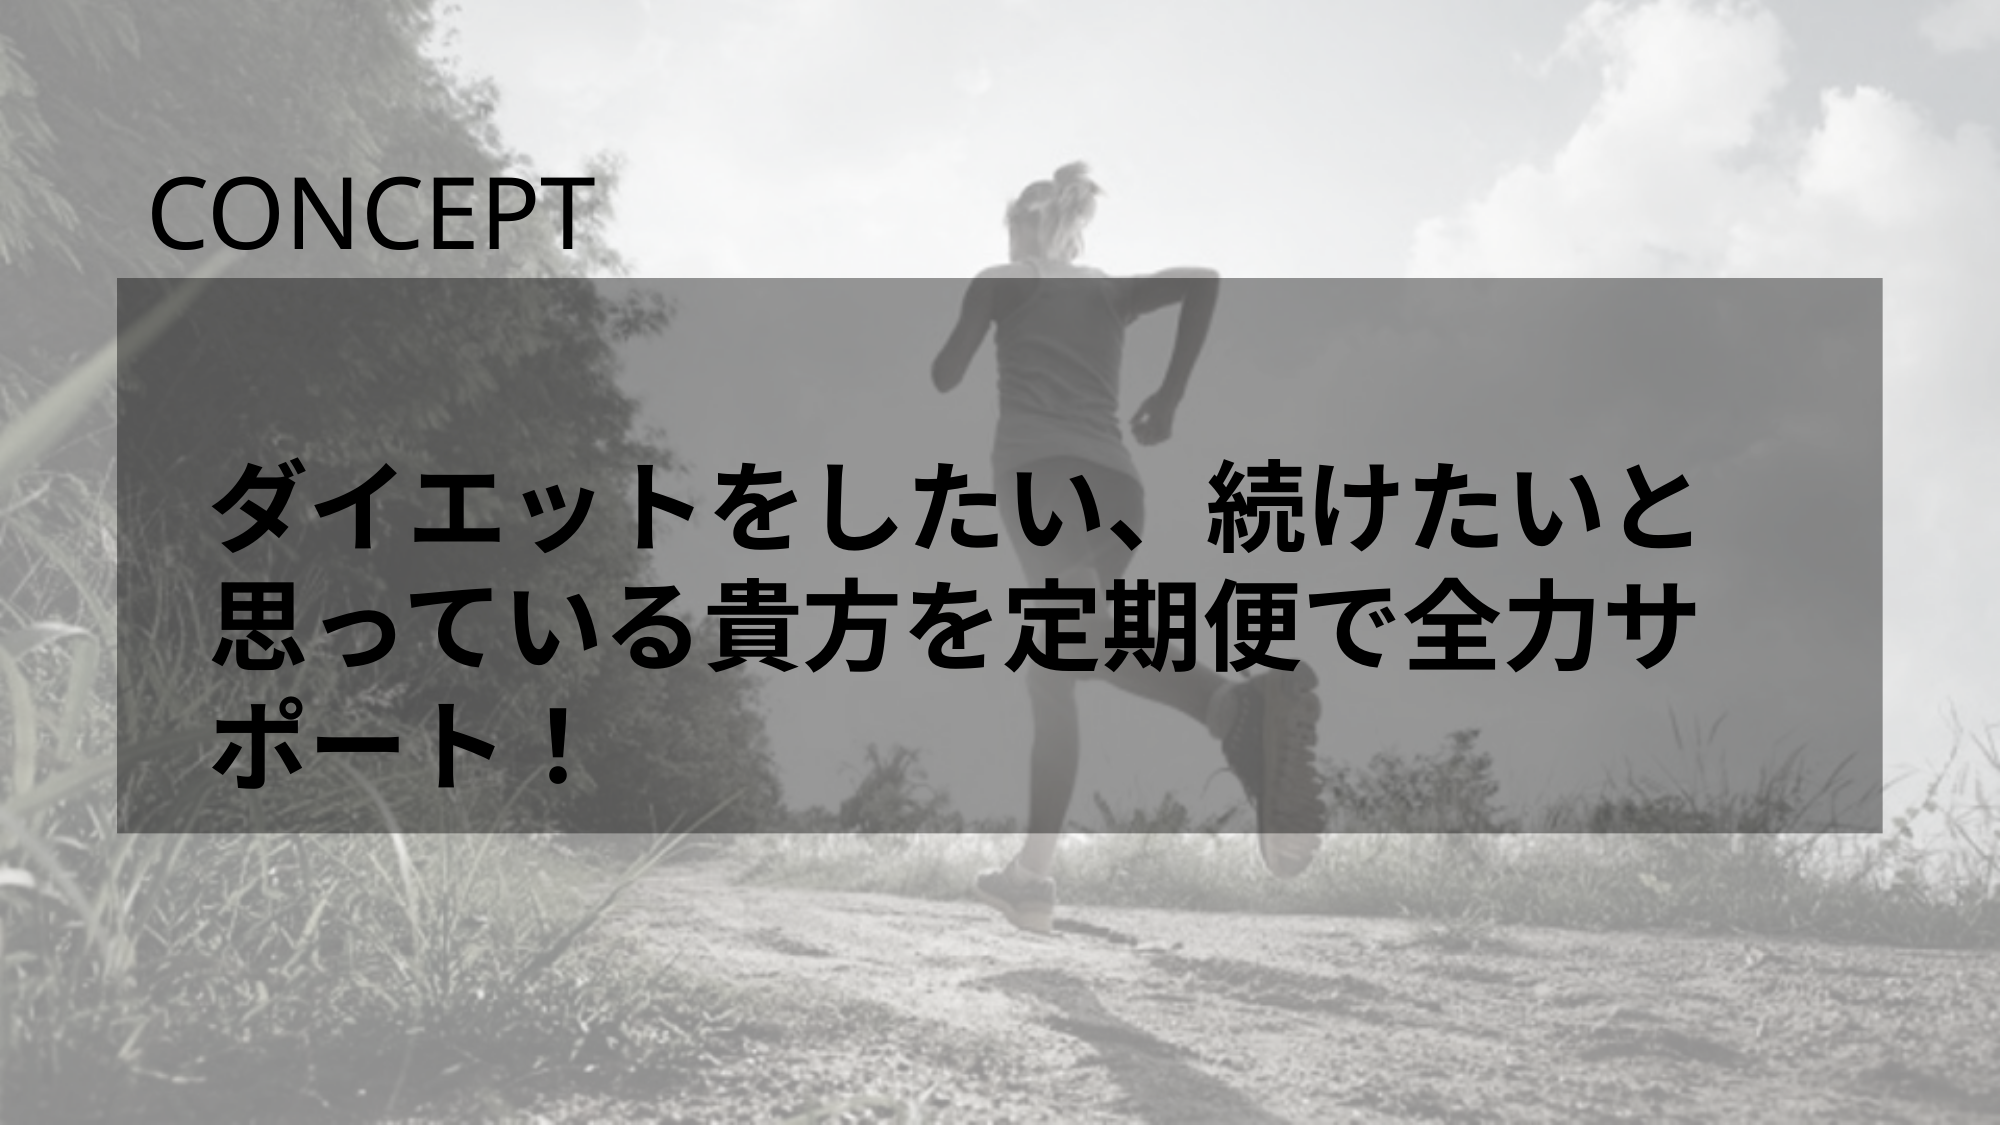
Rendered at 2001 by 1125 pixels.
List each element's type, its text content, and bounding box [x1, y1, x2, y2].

text_box ダイエットをしたい、続けたいと思っている貴方を定期便で全力サポート！ [193, 436, 1860, 812]
text_box [116, 277, 1884, 834]
text_box CONCEPT [131, 141, 669, 277]
